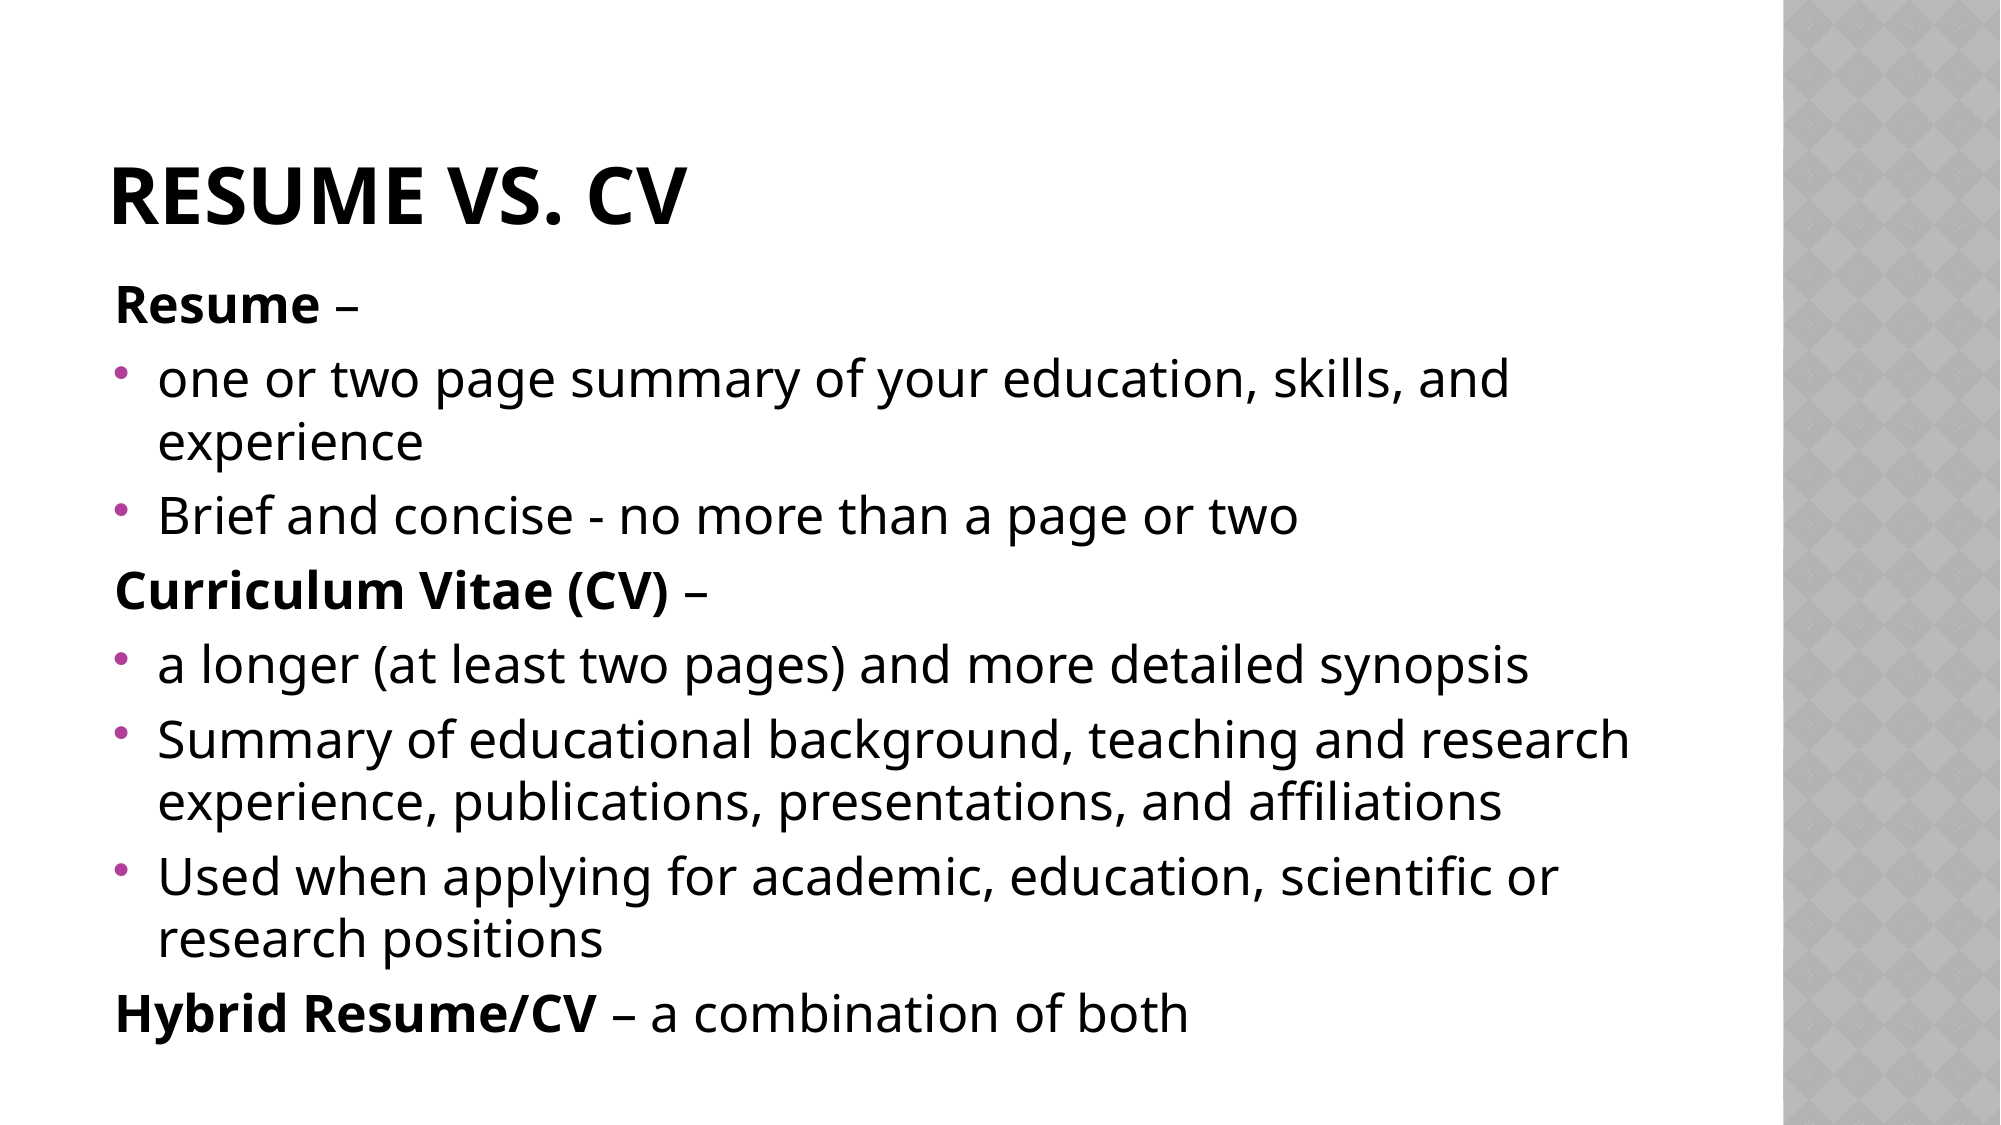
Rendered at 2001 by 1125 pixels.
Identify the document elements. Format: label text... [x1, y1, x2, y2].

title Resume vs. CV [99, 52, 1684, 240]
list Resume – one or two page summary of your education, skills, and experience Brief and concise - no more than a page or two Curriculum Vitae (CV) – a longer (at least two pages) and more detailed synopsis Summary of educational background, teaching and research experience, publications, presentations, and affiliations Used when applying for academic, education, scientific or research positions Hybrid Resume/CV – a combination of both [99, 264, 1684, 1059]
